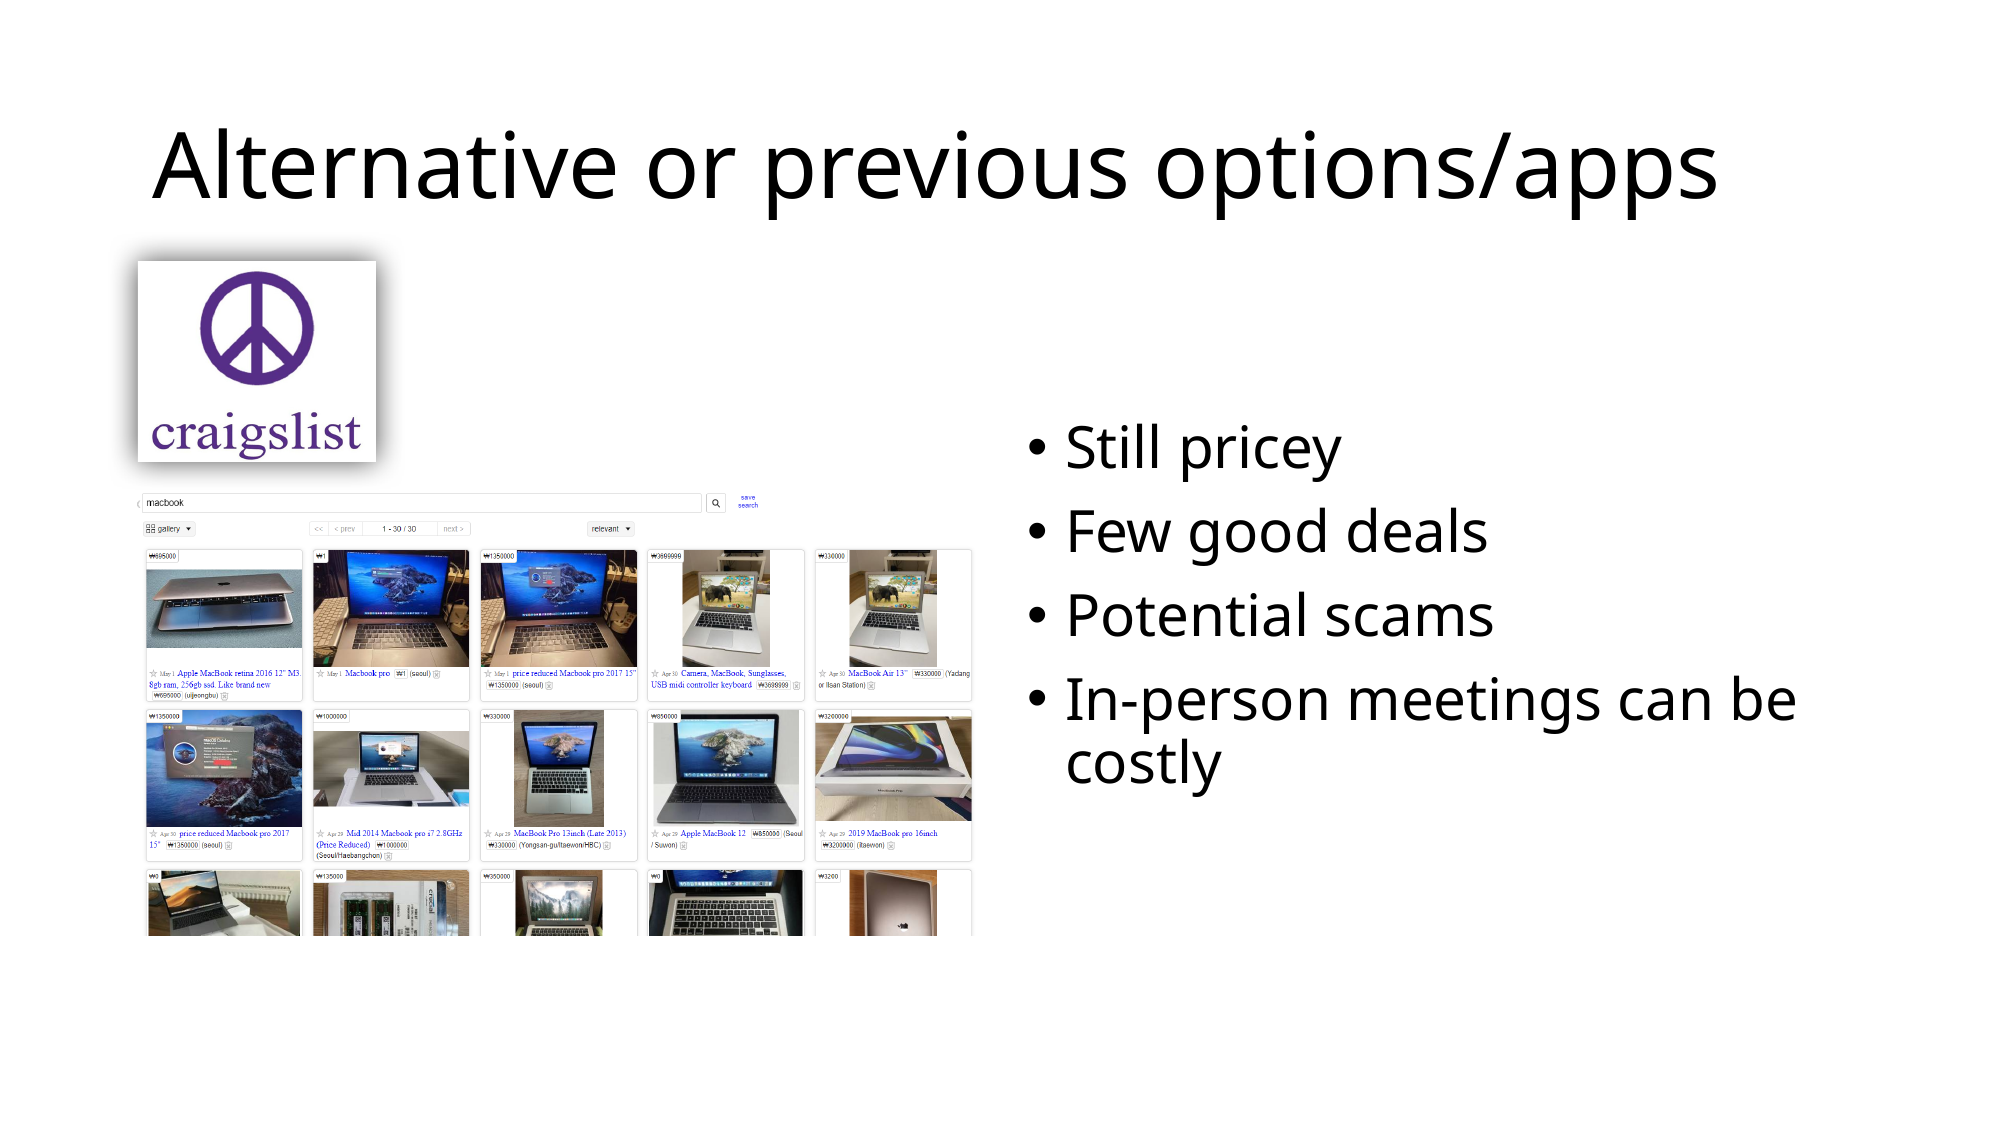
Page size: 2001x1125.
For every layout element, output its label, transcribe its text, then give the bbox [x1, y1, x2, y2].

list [137, 490, 984, 936]
picture [137, 261, 376, 462]
title Alternative or previous options/apps [137, 59, 1863, 278]
list Still pricey Few good deals Potential scams In-person meetings can be costly [1012, 410, 1863, 1016]
